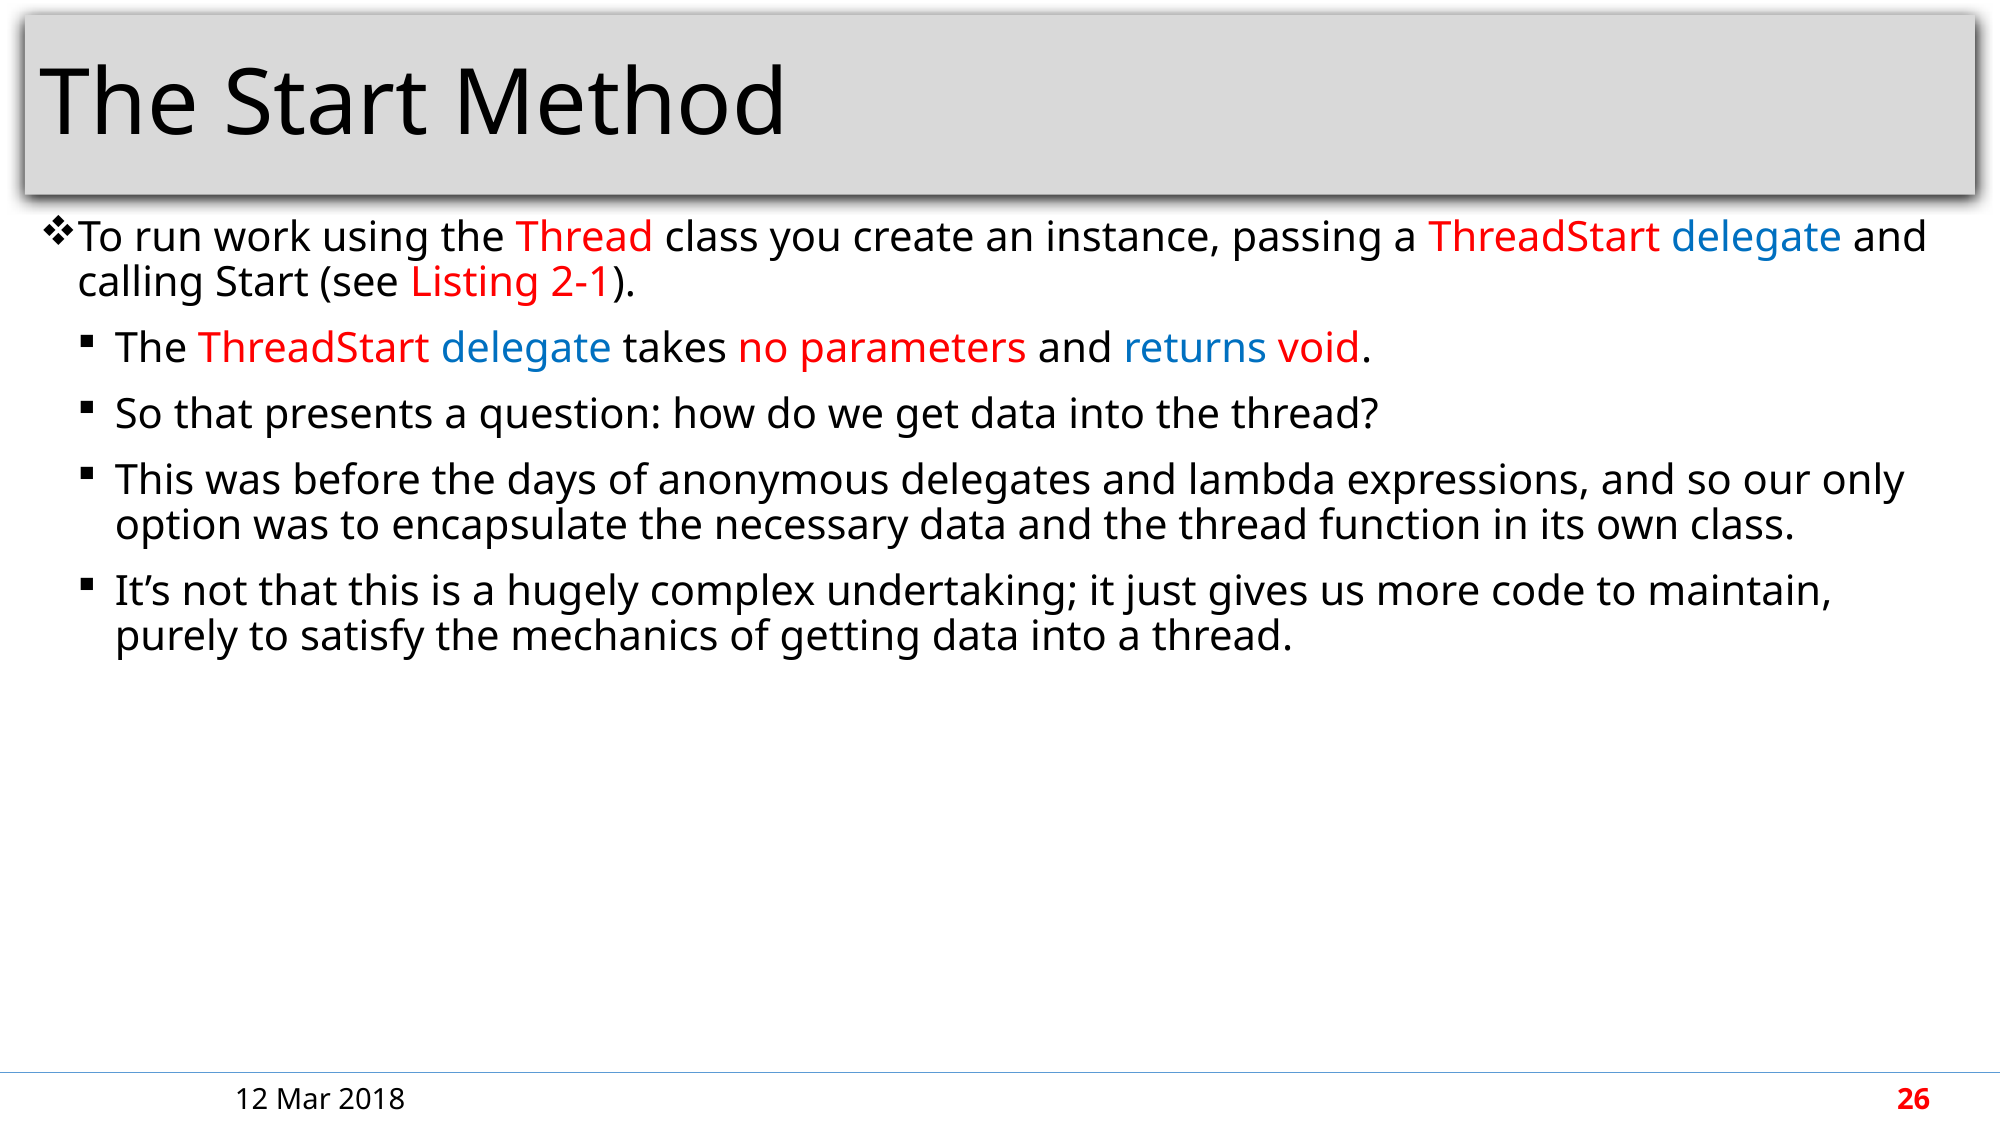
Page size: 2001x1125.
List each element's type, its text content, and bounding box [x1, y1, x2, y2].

title The Start Method [24, 14, 1975, 195]
list To run work using the Thread class you create an instance, passing a ThreadStart delegate and calling Start (see Listing 2-1). The ThreadStart delegate takes no parameters and returns void. So that presents a question: how do we get data into the thread? This was before the days of anonymous delegates and lambda expressions, and so our only option was to encapsulate the necessary data and the thread function in its own class. It’s not that this is a hugely complex undertaking; it just gives us more code to maintain, purely to satisfy the mechanics of getting data into a thread. [24, 208, 1975, 1063]
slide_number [220, 1072, 671, 1115]
slide_number 26 [1495, 1072, 1946, 1115]
